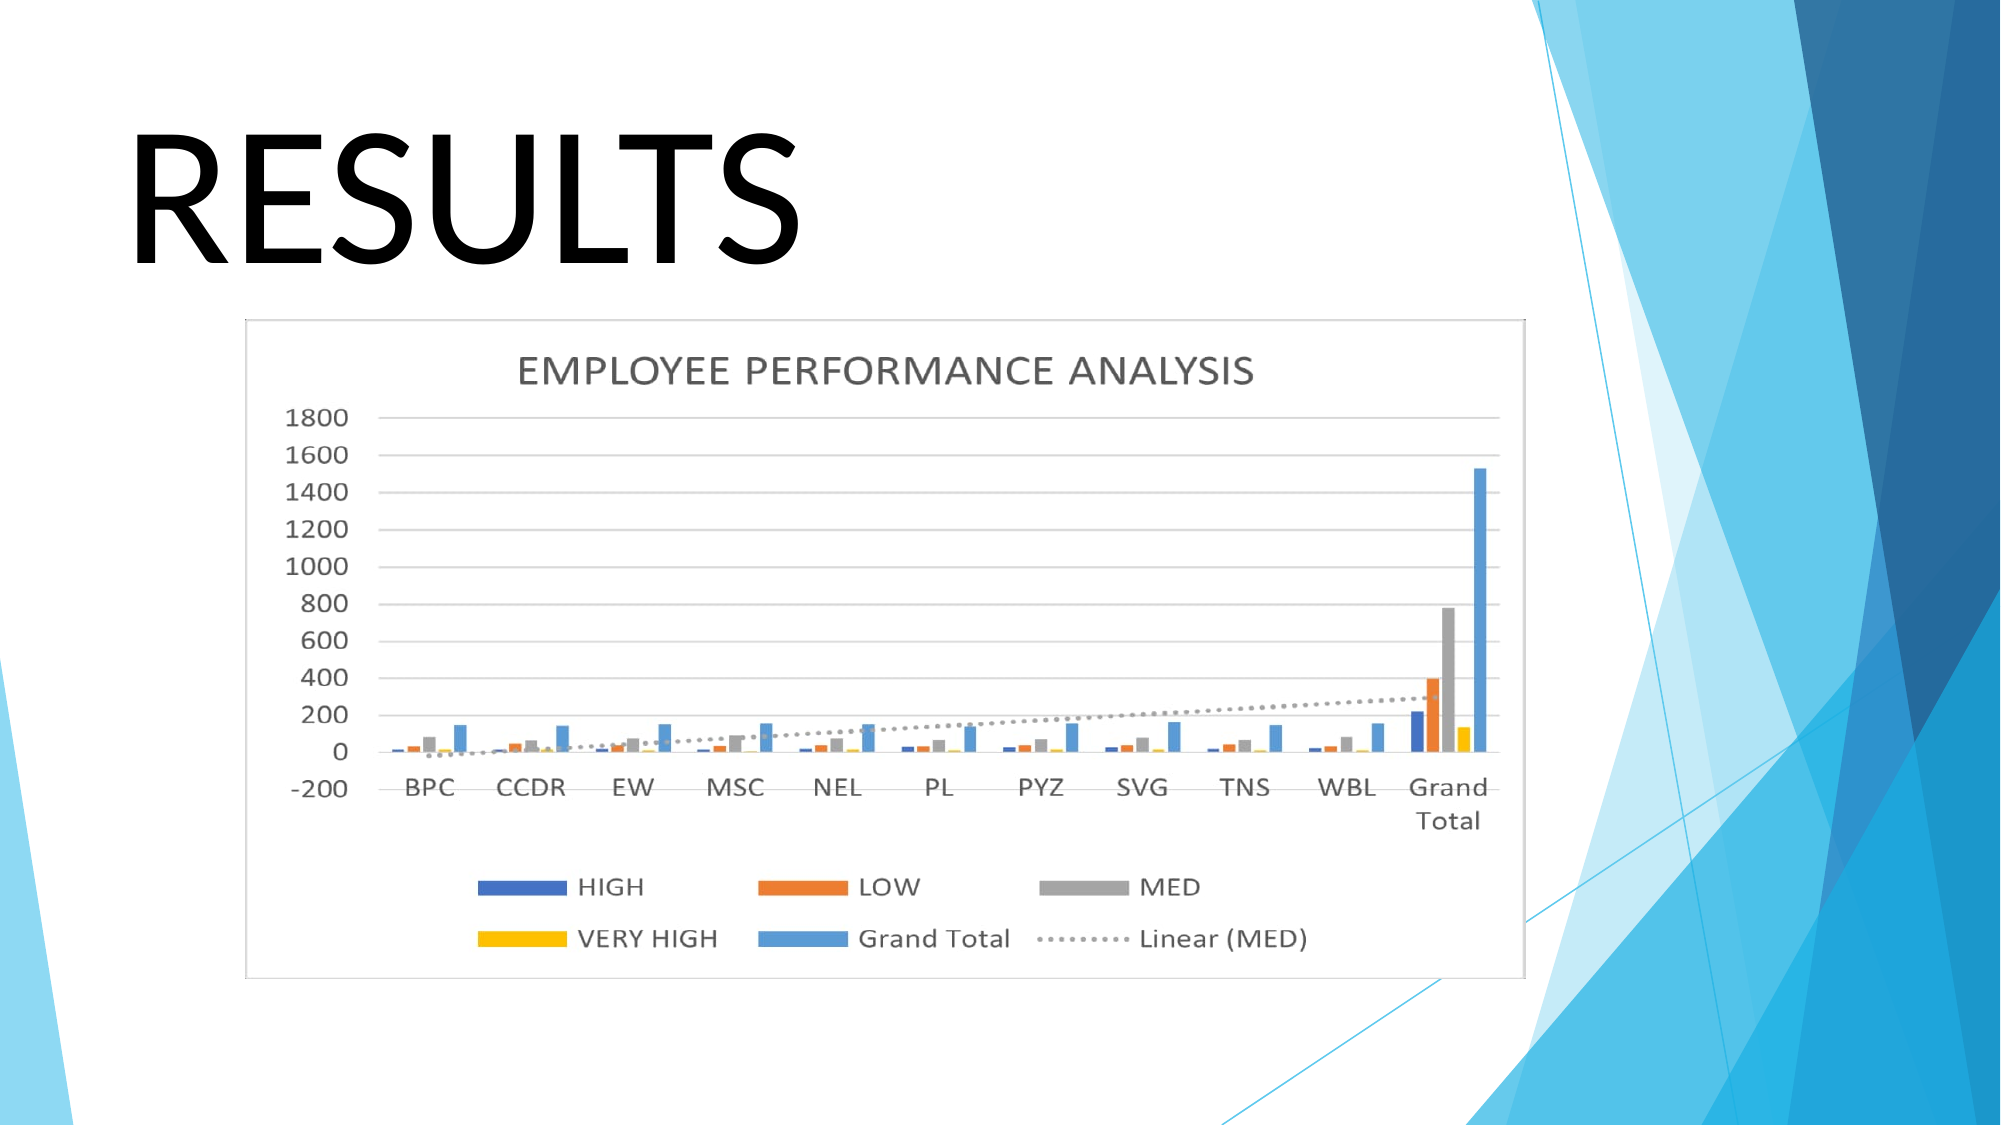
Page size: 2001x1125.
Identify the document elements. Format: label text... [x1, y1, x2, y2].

title RESULTS [123, 63, 1877, 304]
picture [244, 319, 1526, 979]
